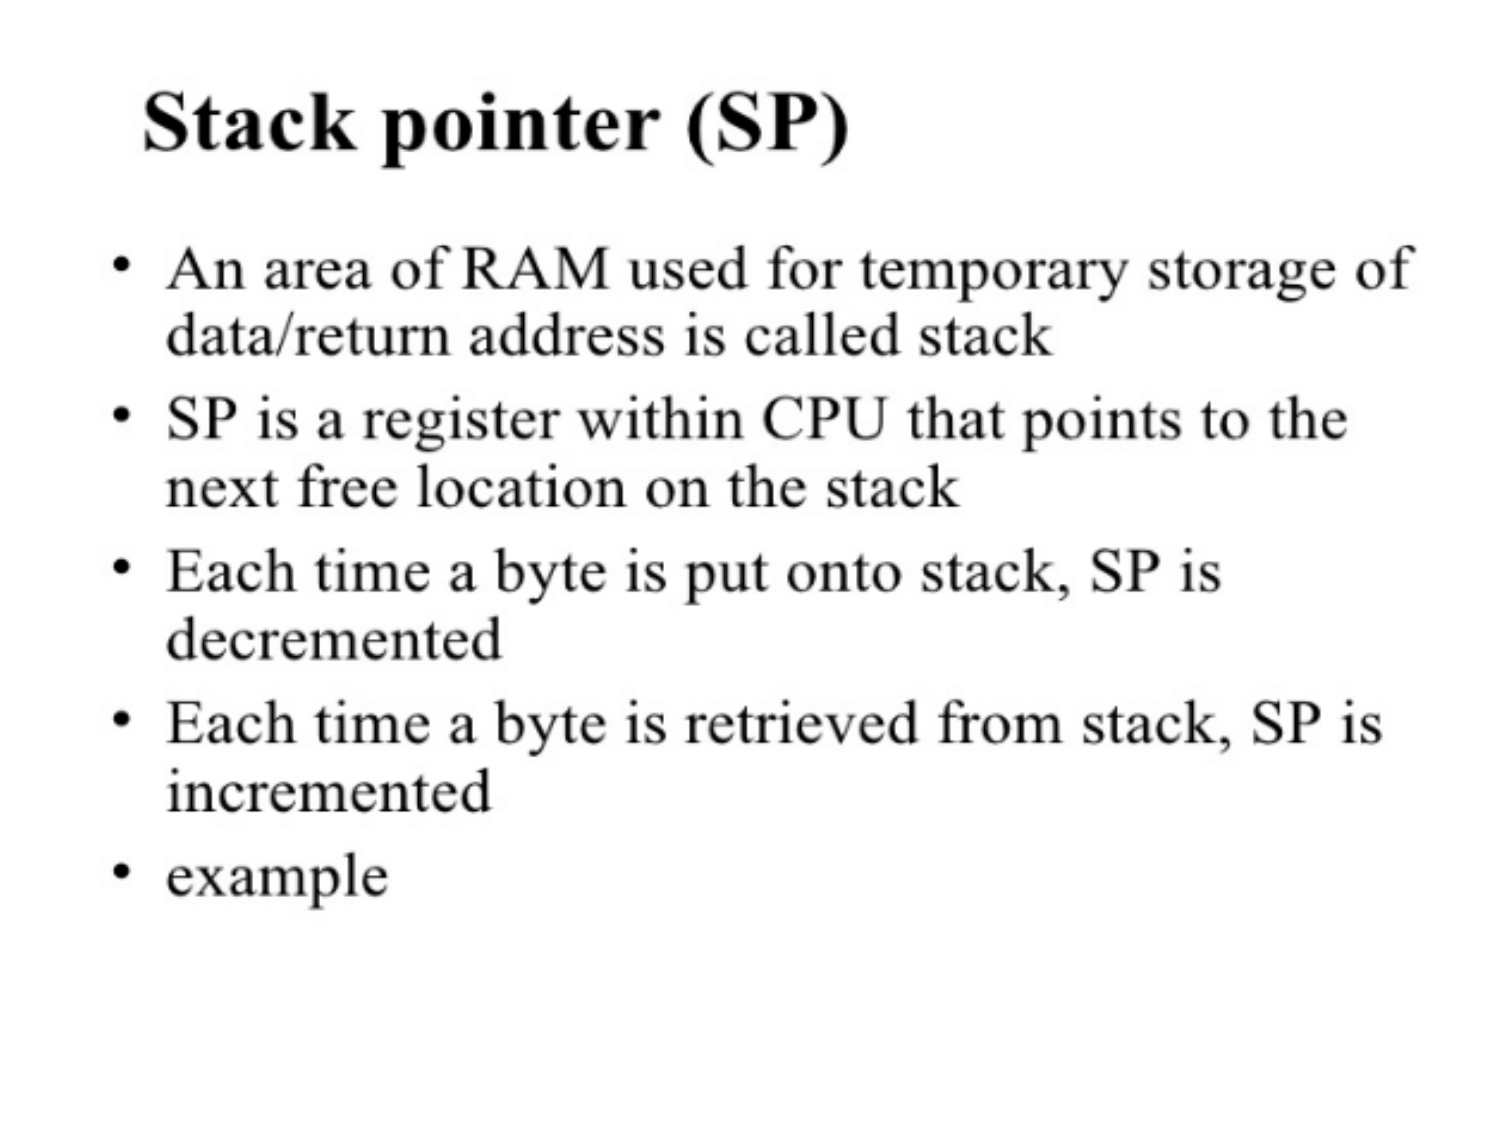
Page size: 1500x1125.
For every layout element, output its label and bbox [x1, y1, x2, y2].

list [62, 49, 1451, 969]
